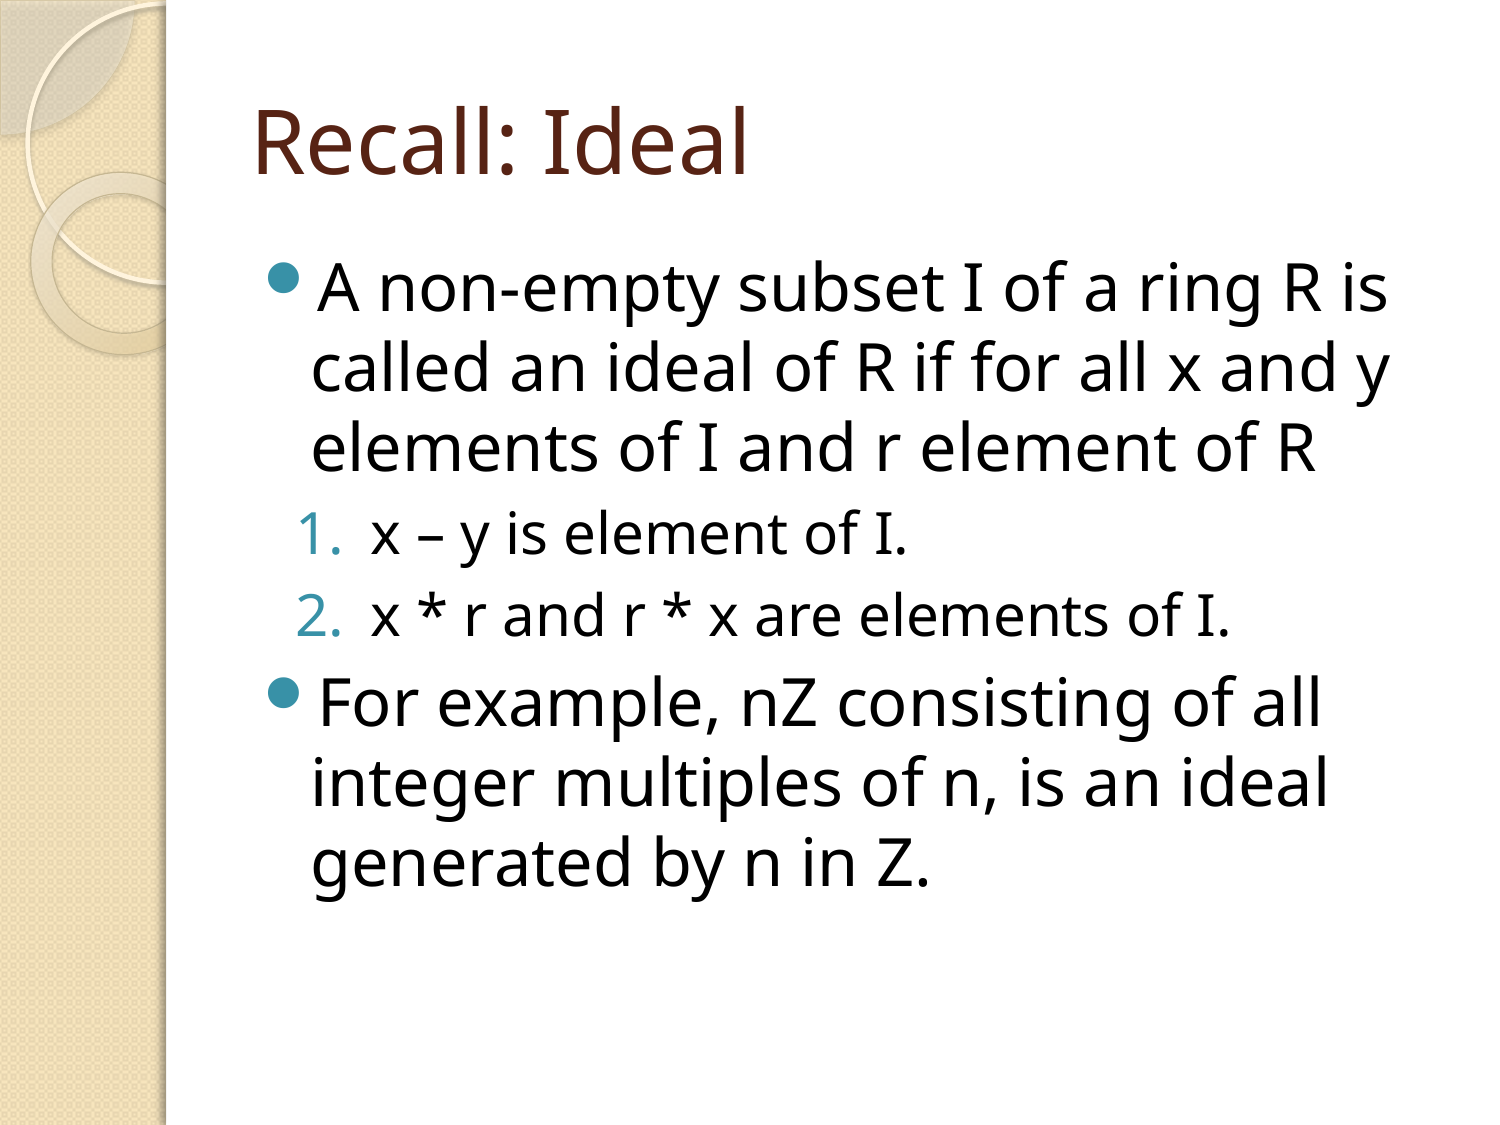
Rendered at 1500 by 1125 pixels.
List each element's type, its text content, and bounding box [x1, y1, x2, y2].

title Recall: Ideal [235, 45, 1466, 233]
list A non-empty subset I of a ring R is called an ideal of R if for all x and y elements of I and r element of R x – y is element of I. x * r and r * x are elements of I. For example, nZ consisting of all integer multiples of n, is an ideal generated by n in Z. [235, 237, 1466, 1025]
